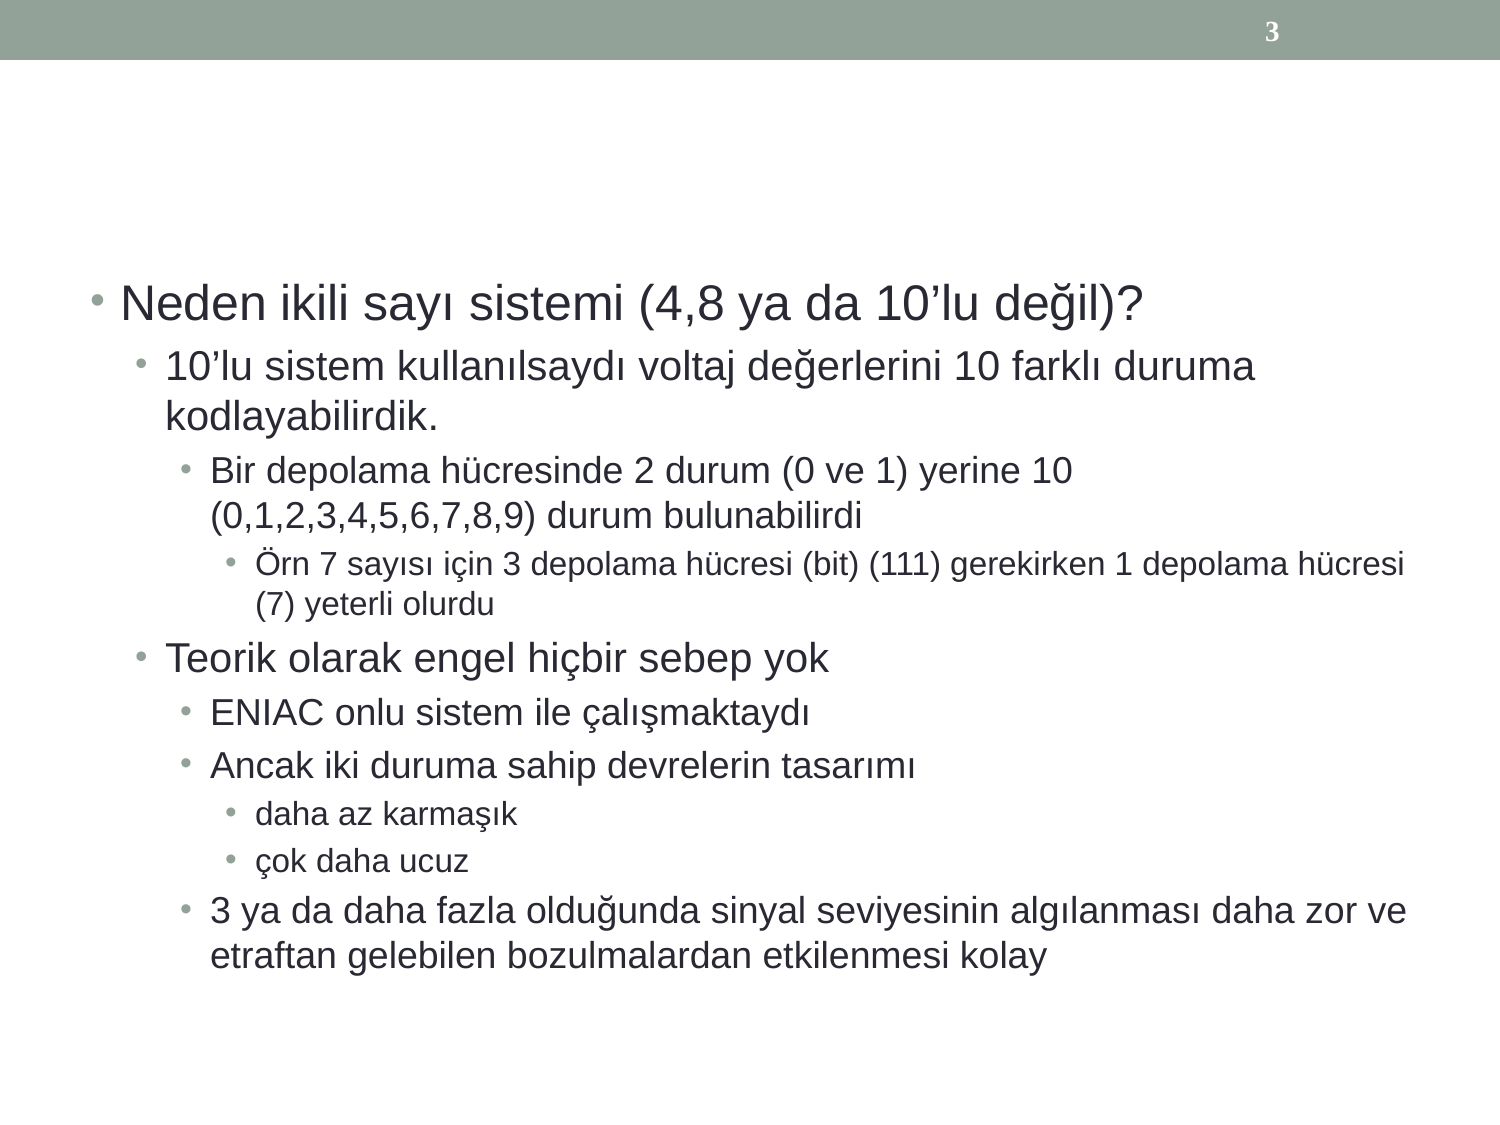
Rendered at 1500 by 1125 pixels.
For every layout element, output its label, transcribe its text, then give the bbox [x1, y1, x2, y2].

list Neden ikili sayı sistemi (4,8 ya da 10’lu değil)? 10’lu sistem kullanılsaydı voltaj değerlerini 10 farklı duruma kodlayabilirdik. Bir depolama hücresinde 2 durum (0 ve 1) yerine 10 (0,1,2,3,4,5,6,7,8,9) durum bulunabilirdi Örn 7 sayısı için 3 depolama hücresi (bit) (111) gerekirken 1 depolama hücresi (7) yeterli olurdu Teorik olarak engel hiçbir sebep yok ENIAC onlu sistem ile çalışmaktaydı Ancak iki duruma sahip devrelerin tasarımı daha az karmaşık çok daha ucuz 3 ya da daha fazla olduğunda sinyal seviyesinin algılanması daha zor ve etraftan gelebilen bozulmalardan etkilenmesi kolay [75, 262, 1425, 1063]
slide_number 3 [1250, 3, 1425, 57]
